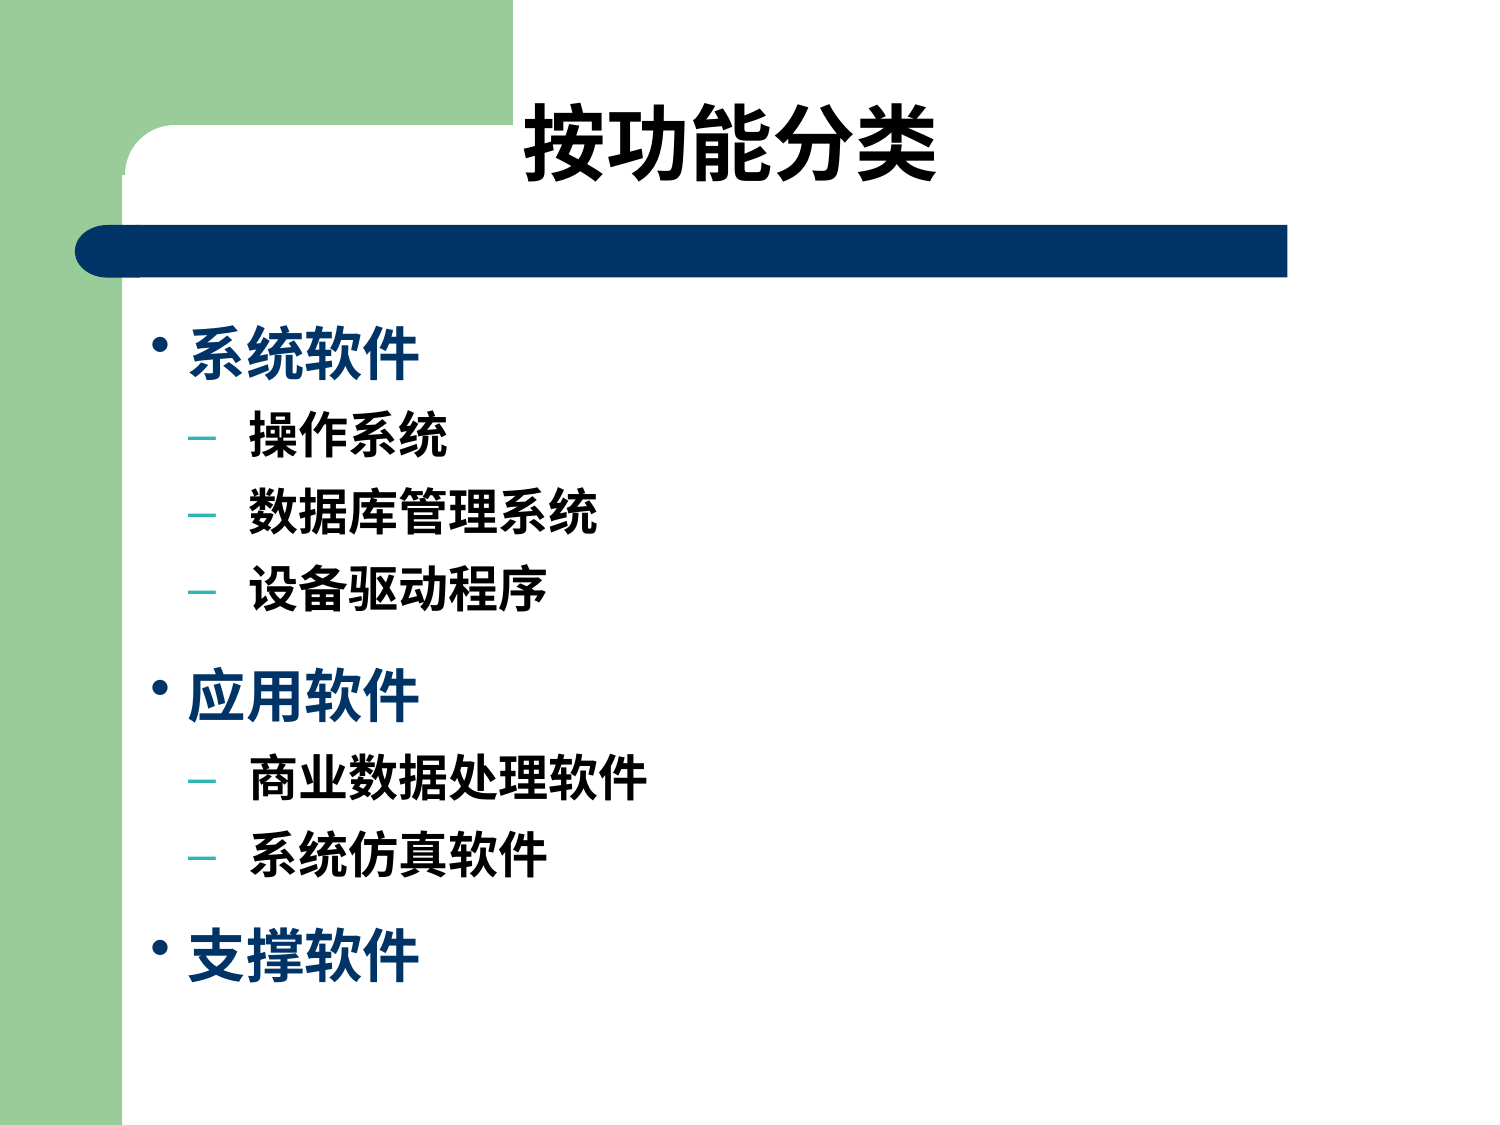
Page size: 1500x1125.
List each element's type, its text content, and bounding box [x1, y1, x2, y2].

text_box 支撑软件 [135, 905, 1500, 1125]
text_box 应用软件 商业数据处理软件 系统仿真软件 [135, 645, 1500, 905]
text_box 系统软件 操作系统 数据库管理系统 设备驱动程序 [135, 302, 1500, 563]
title 按功能分类 [149, 62, 1463, 201]
